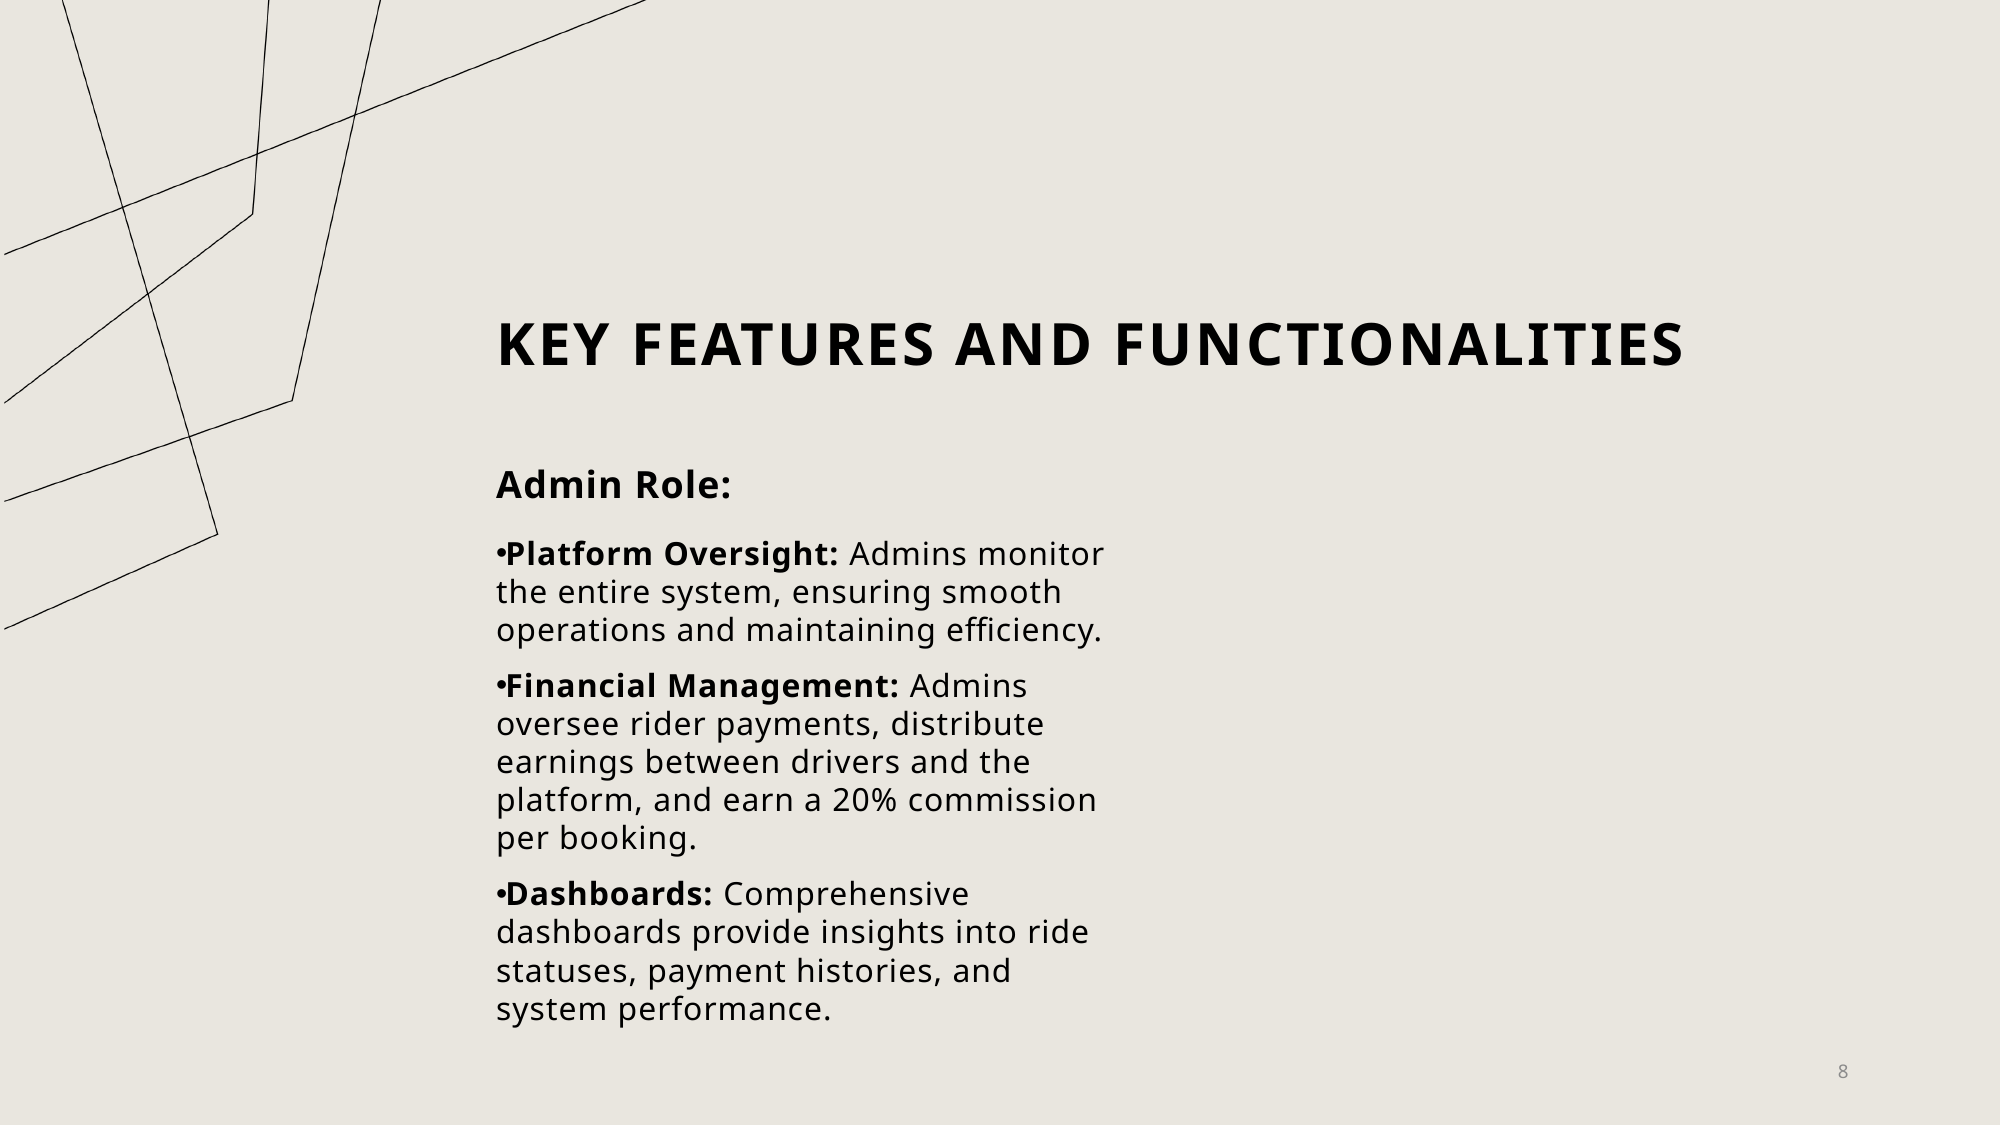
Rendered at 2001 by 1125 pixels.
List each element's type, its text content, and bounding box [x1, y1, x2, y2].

title Key Features and Functionalities [481, 93, 1863, 386]
list Admin Role: [481, 458, 1125, 533]
list Platform Oversight: Admins monitor the entire system, ensuring smooth operations and maintaining efficiency. Financial Management: Admins oversee rider payments, distribute earnings between drivers and the platform, and earn a 20% commission per booking. Dashboards: Comprehensive dashboards provide insights into ride statuses, payment histories, and system performance. [481, 533, 1129, 1064]
slide_number 8 [1701, 1042, 1864, 1103]
picture [4, 0, 676, 642]
